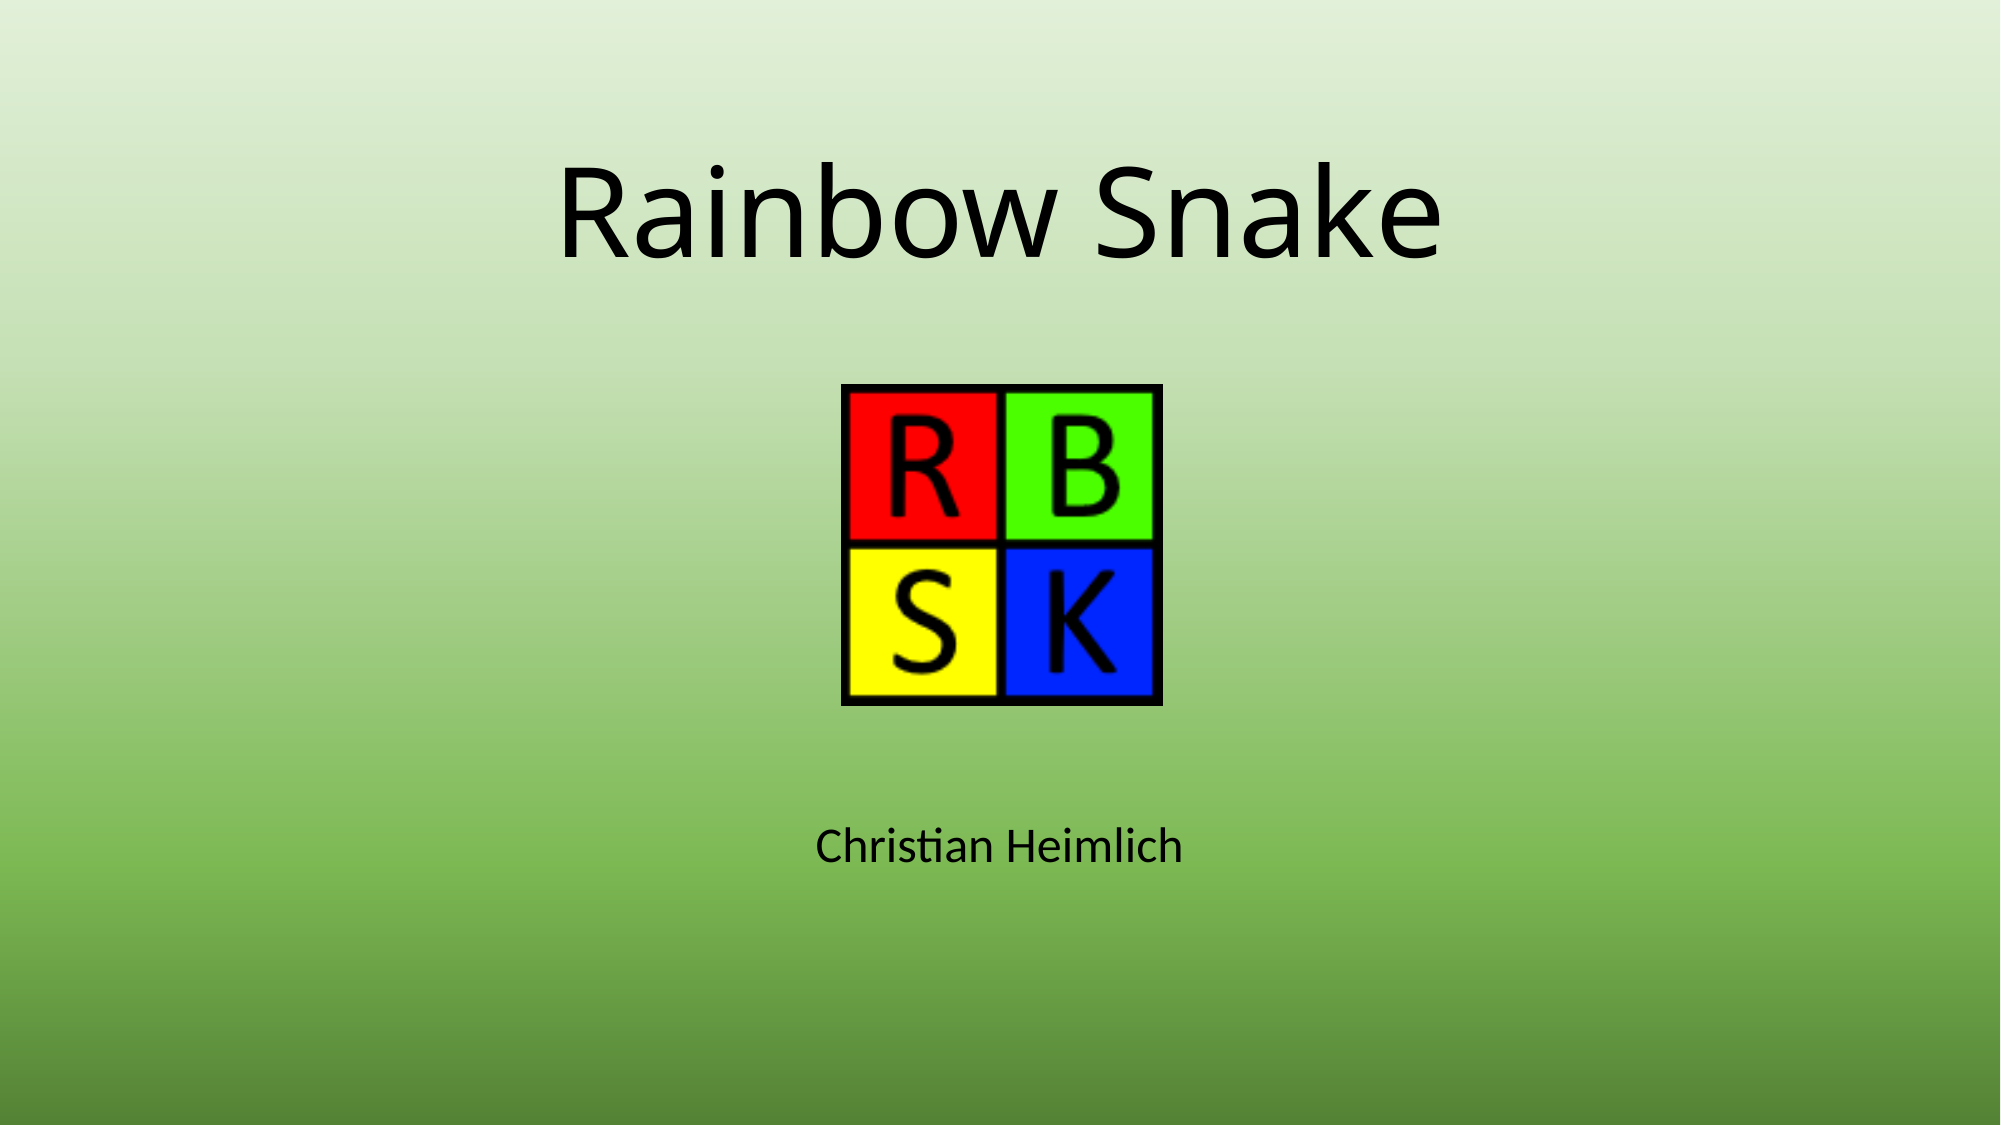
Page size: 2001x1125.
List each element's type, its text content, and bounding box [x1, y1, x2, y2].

picture [0, 0, 2001, 1125]
title Rainbow Snake [249, 100, 1750, 293]
subtitle Christian Heimlich [249, 811, 1750, 1084]
